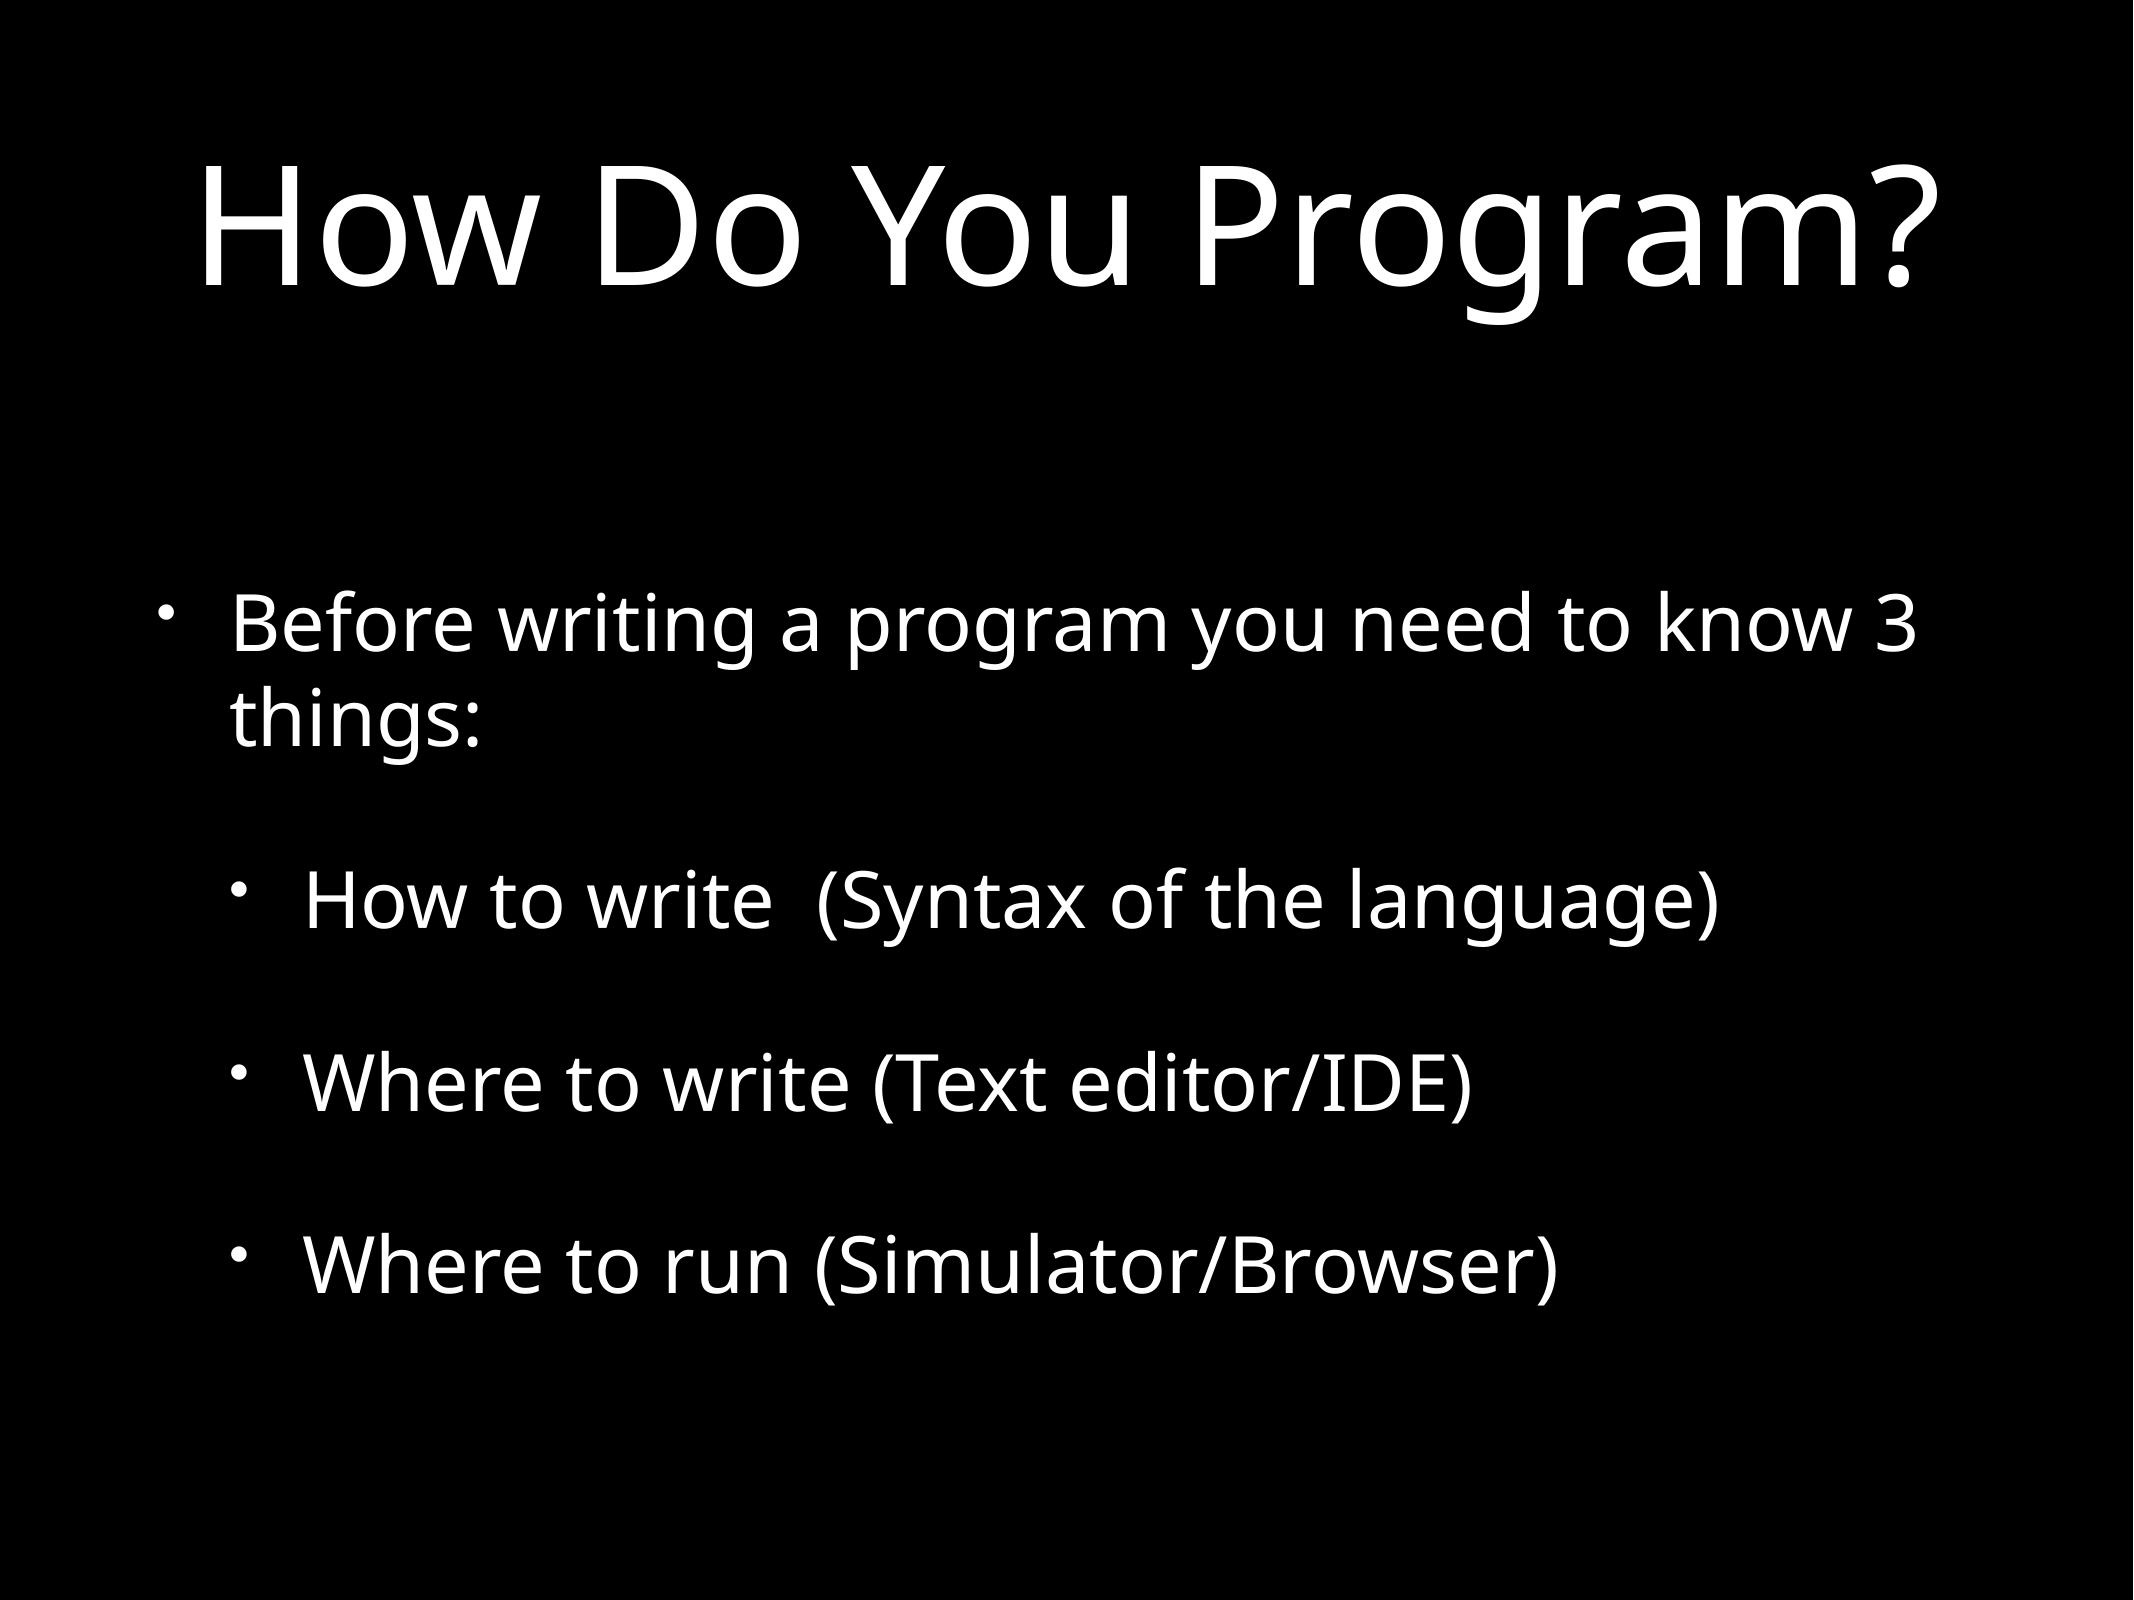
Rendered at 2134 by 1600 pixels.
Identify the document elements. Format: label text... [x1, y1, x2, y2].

title How Do You Program? [155, 34, 1978, 401]
list Before writing a program you need to know 3 things: How to write (Syntax of the language) Where to write (Text editor/IDE) Where to run (Simulator/Browser) [155, 401, 1978, 1480]
